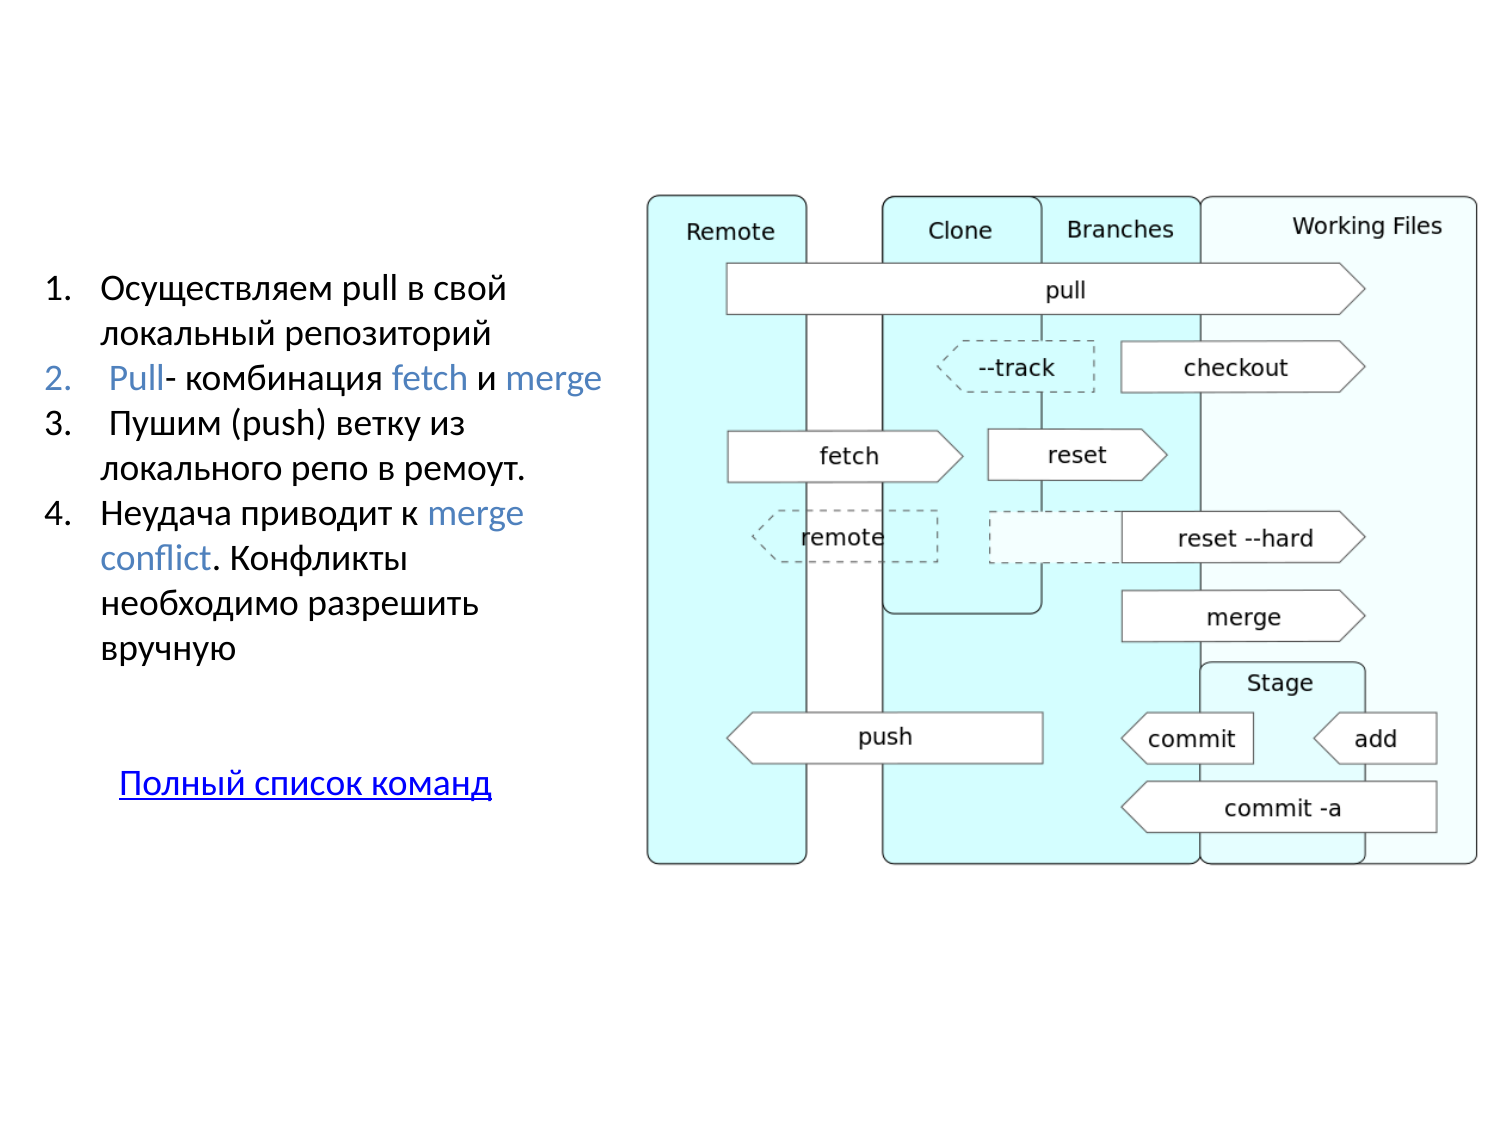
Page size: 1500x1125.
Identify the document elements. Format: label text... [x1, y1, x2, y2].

text_box Осуществляем pull в свой локальный репозиторий Pull- комбинация fetch и merge Пушим (push) ветку из локального репо в ремоут. Неудача приводит к merge conflict. Конфликты необходимо разрешить вручную Полный список команд [29, 255, 619, 811]
picture [624, 172, 1500, 889]
